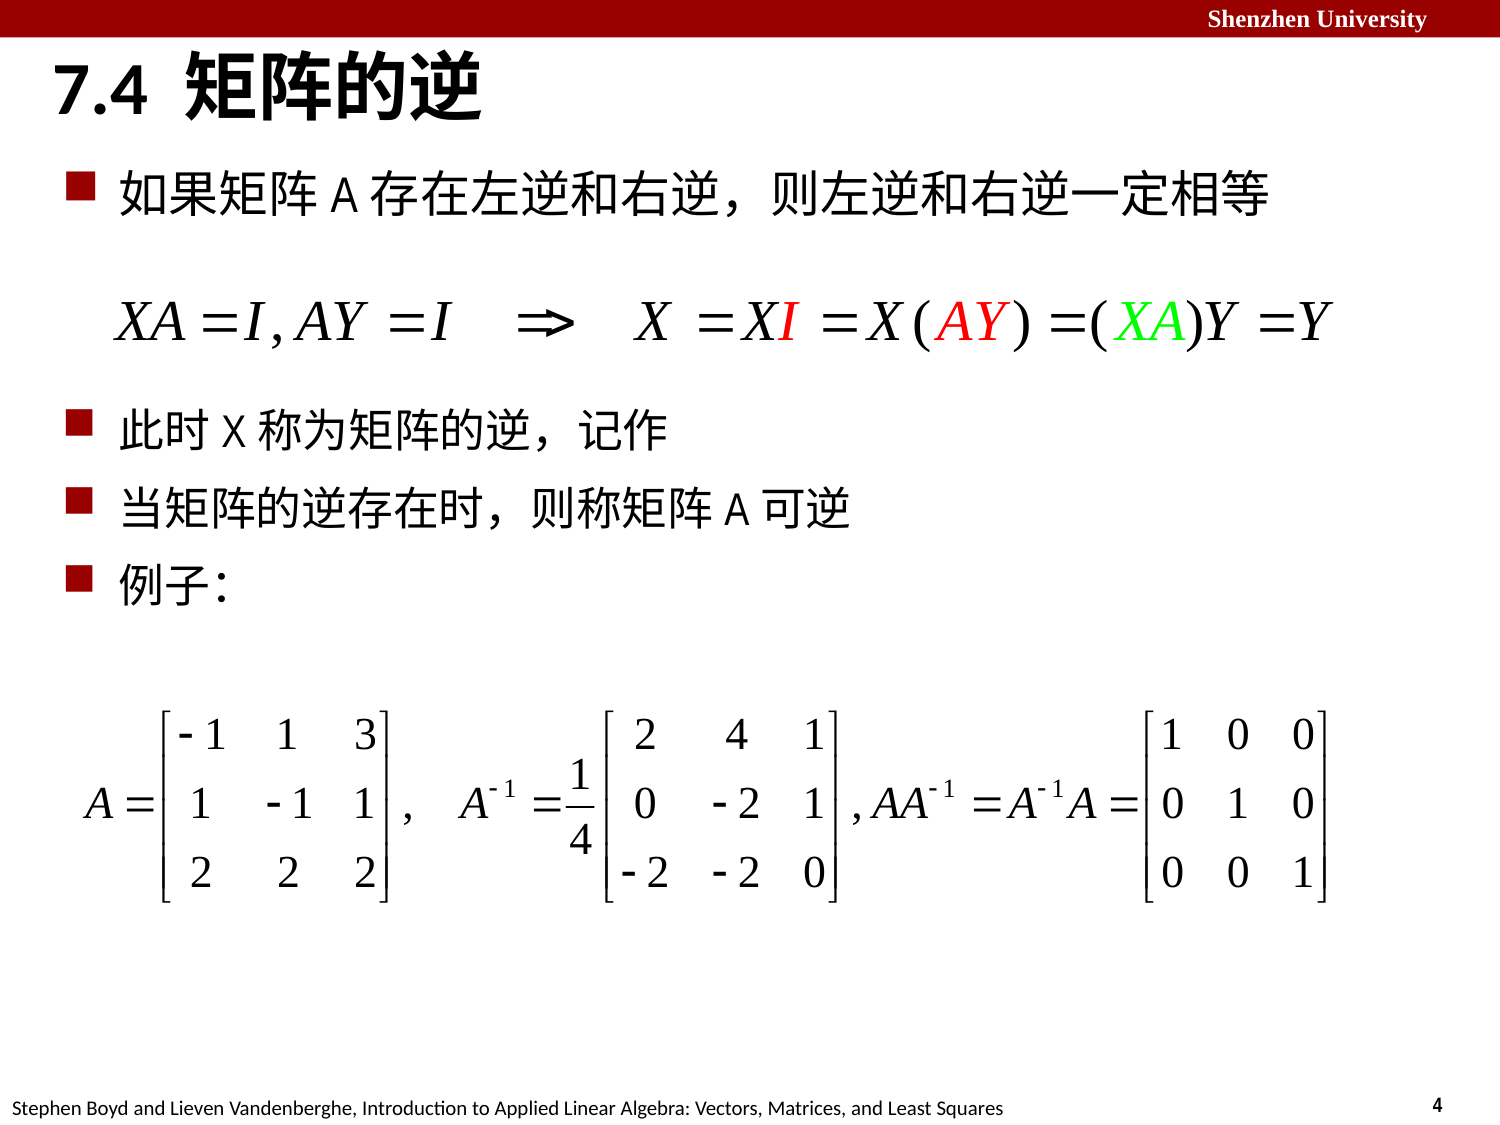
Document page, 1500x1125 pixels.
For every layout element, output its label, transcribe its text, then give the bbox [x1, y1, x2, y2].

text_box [101, 287, 1344, 365]
text_box 7.4 矩阵的逆 [37, 37, 1482, 131]
text_box [149, 212, 900, 273]
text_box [74, 699, 1346, 915]
